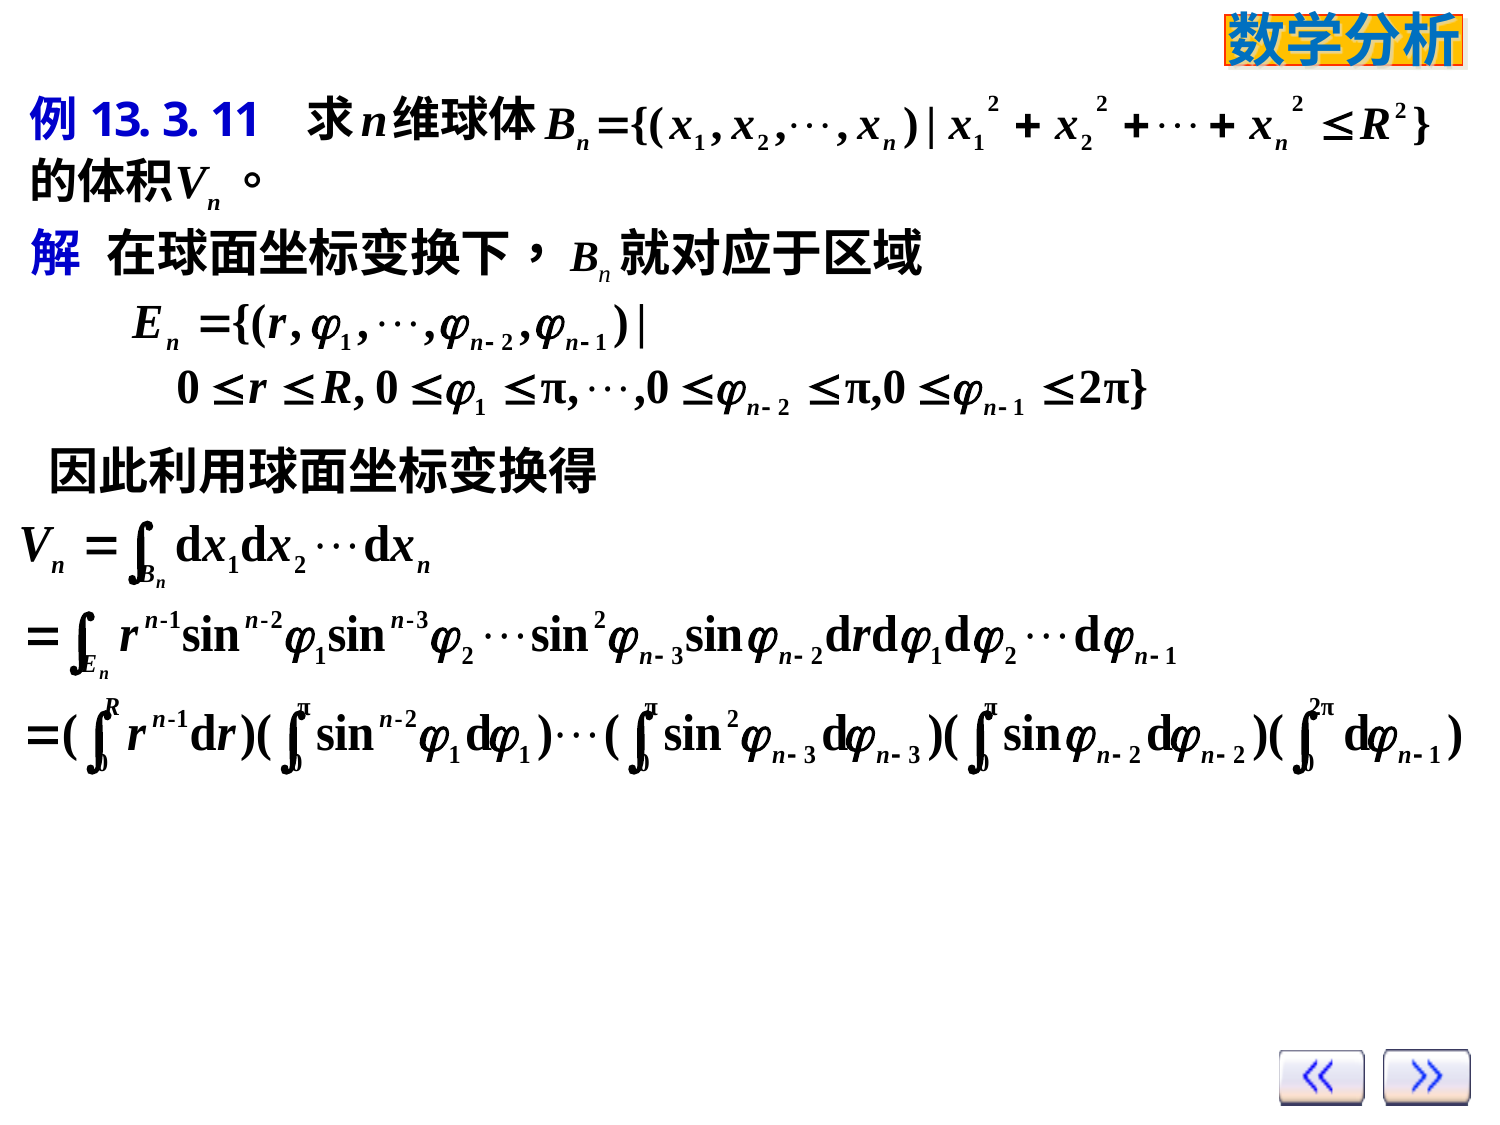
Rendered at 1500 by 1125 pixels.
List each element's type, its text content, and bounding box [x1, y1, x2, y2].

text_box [123, 290, 1152, 424]
text_box 因此利用球面坐标变换得 [33, 432, 614, 501]
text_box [30, 252, 1000, 327]
picture [1383, 1049, 1471, 1106]
text_box [0, 0, 1500, 75]
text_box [29, 85, 1459, 244]
picture [1279, 1050, 1365, 1106]
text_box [17, 503, 1471, 782]
